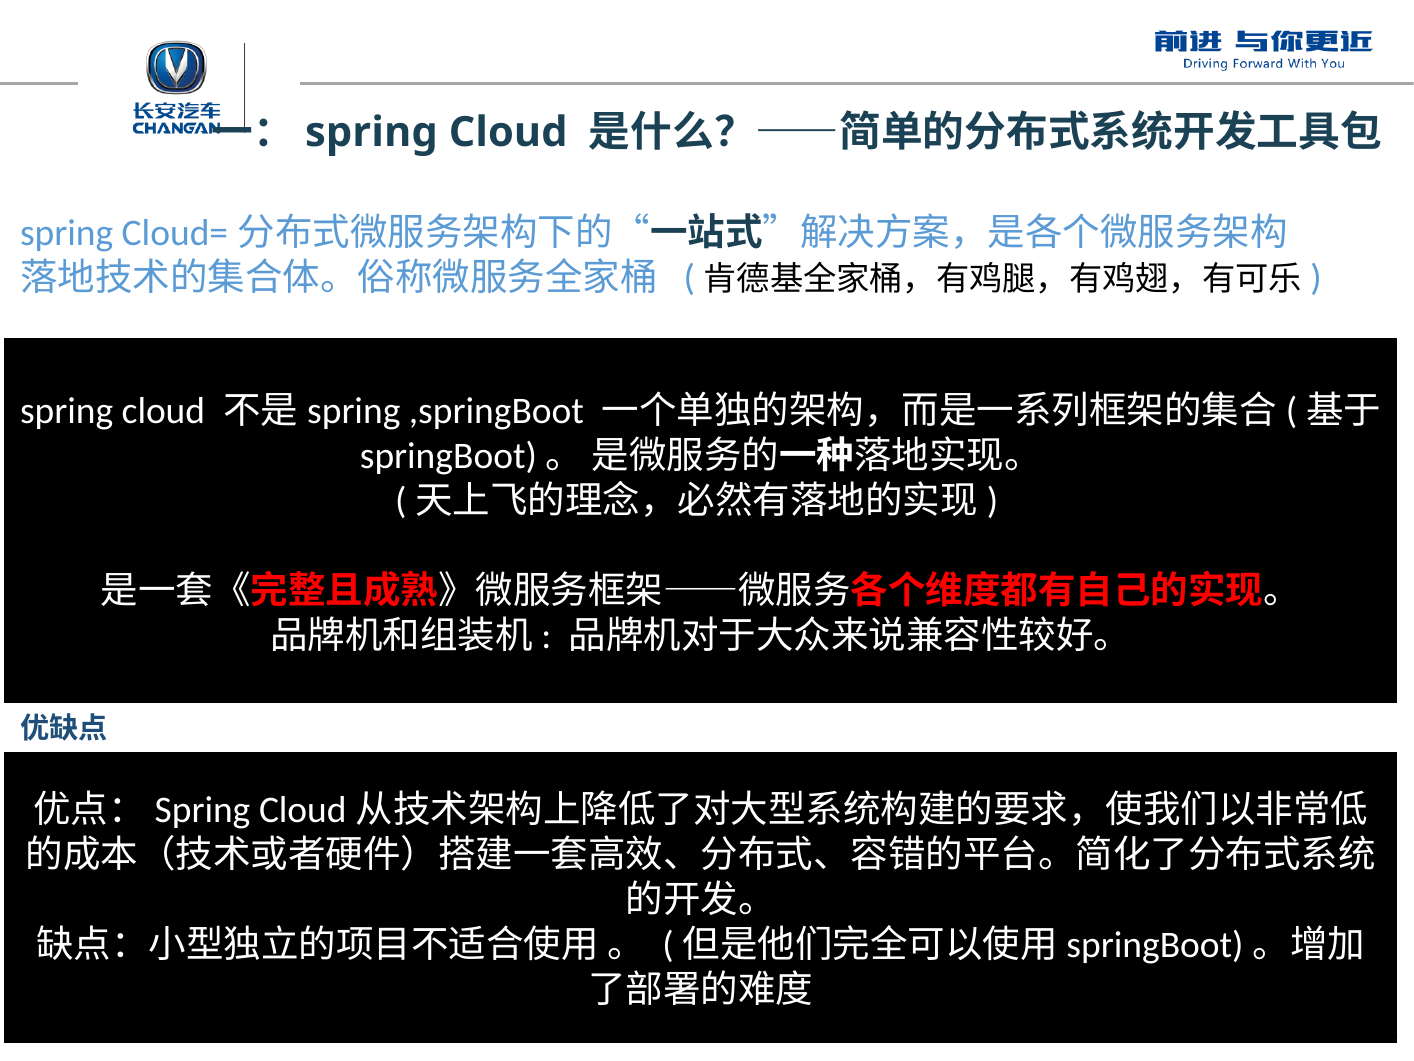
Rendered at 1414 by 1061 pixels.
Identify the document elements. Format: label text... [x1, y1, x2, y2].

picture [1128, 22, 1414, 77]
text_box 一：spring Cloud 是什么？——简单的分布式系统开发工具包 [196, 97, 1397, 163]
text_box spring cloud 不是spring ,springBoot 一个单独的架构，而是一系列框架的集合(基于springBoot)。 是微服务的一种落地实现。 (天上飞的理念，必然有落地的实现) 是一套《完整且成熟》微服务框架——微服务各个维度都有自己的实现。 品牌机和组装机: 品牌机对于大众来说兼容性较好。 [4, 338, 1397, 703]
text_box 优点：Spring Cloud从技术架构上降低了对大型系统构建的要求，使我们以非常低的成本（技术或者硬件）搭建一套高效、分布式、容错的平台。简化了分布式系统的开发。 缺点：小型独立的项目不适合使用 。 (但是他们完全可以使用springBoot)。增加了部署的难度 [4, 752, 1397, 1043]
picture [95, 0, 261, 171]
text_box spring Cloud=分布式微服务架构下的“一站式”解决方案，是各个微服务架构落地技术的集合体。俗称微服务全家桶 (肯德基全家桶，有鸡腿，有鸡翅，有可乐) [5, 200, 1340, 305]
text_box 优缺点 [5, 702, 422, 752]
